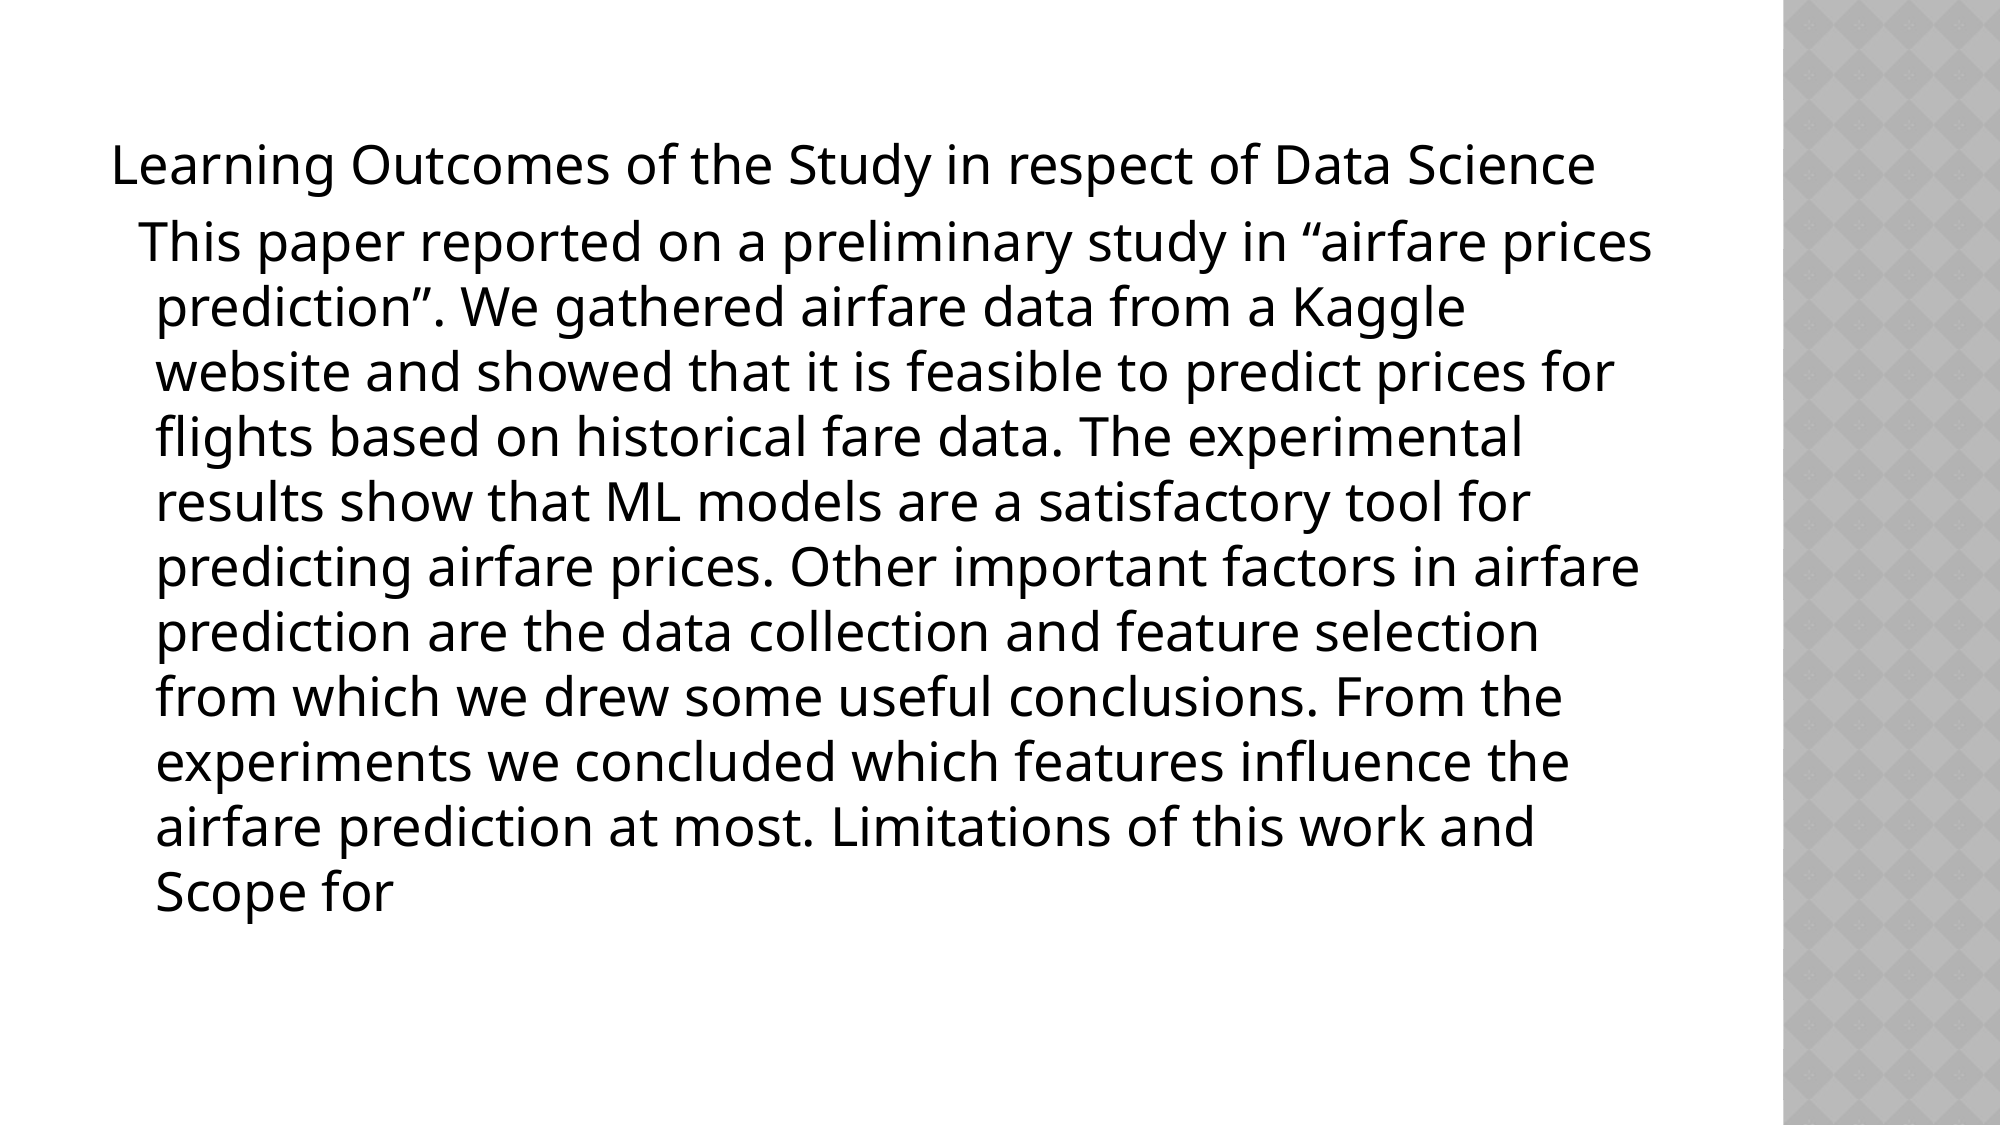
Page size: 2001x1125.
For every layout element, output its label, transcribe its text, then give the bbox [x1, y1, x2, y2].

list Learning Outcomes of the Study in respect of Data Science This paper reported on a preliminary study in “airfare prices prediction”. We gathered airfare data from a Kaggle website and showed that it is feasible to predict prices for flights based on historical fare data. The experimental results show that ML models are a satisfactory tool for predicting airfare prices. Other important factors in airfare prediction are the data collection and feature selection from which we drew some useful conclusions. From the experiments we concluded which features influence the airfare prediction at most. Limitations of this work and Scope for [95, 122, 1679, 918]
